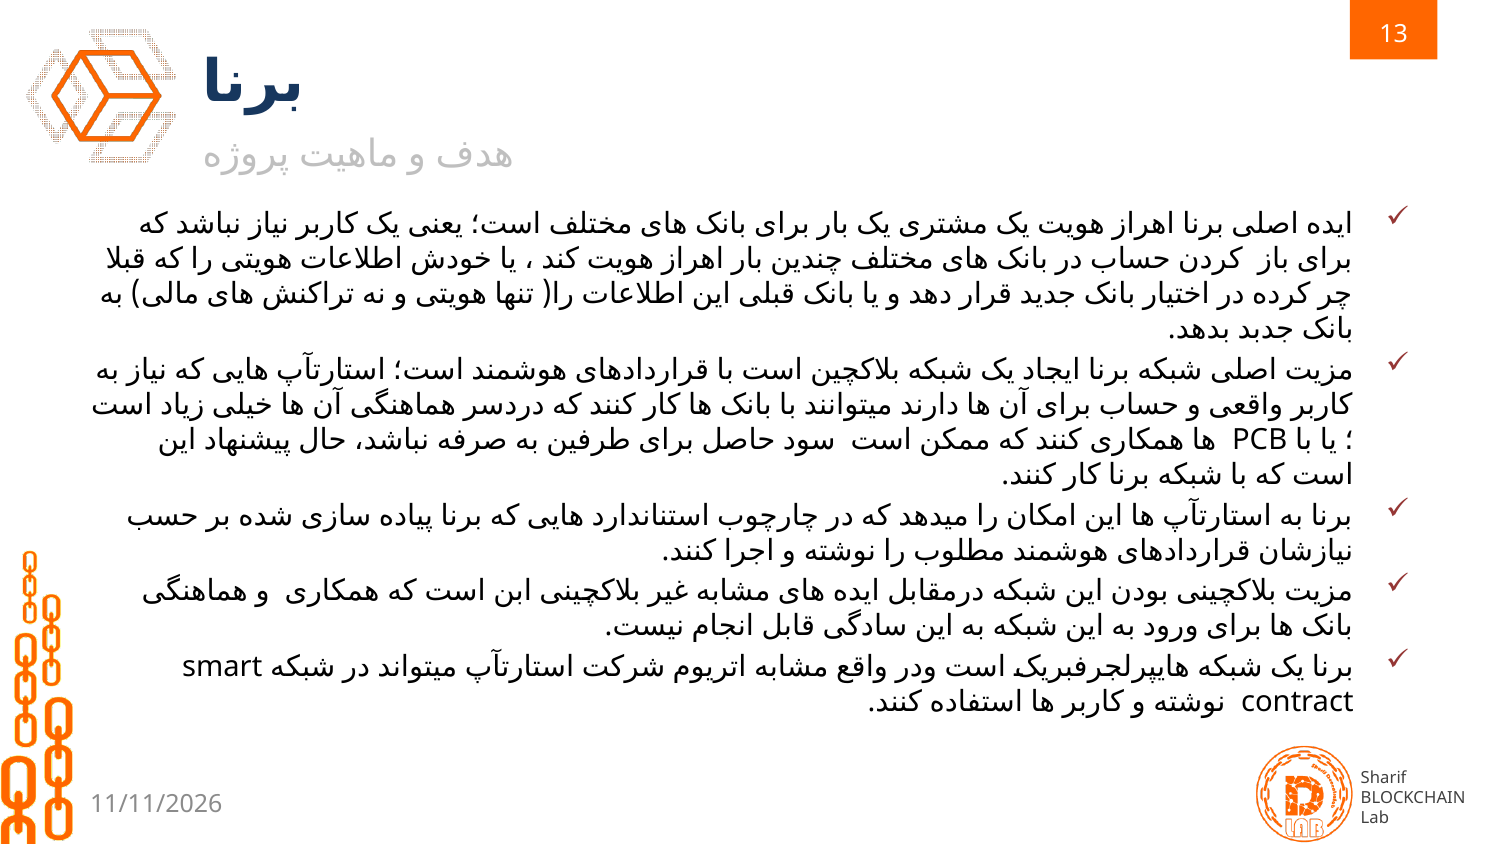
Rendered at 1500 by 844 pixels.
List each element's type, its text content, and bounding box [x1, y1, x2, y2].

picture [1254, 754, 1354, 843]
picture [0, 549, 75, 844]
picture [16, 0, 184, 190]
list هدف و ماهیت پروژه [187, 121, 1325, 185]
slide_number 13 [1350, 9, 1438, 60]
title برنا [187, 33, 1325, 121]
list ایده اصلی برنا اهراز هویت یک مشتری یک بار برای بانک های مختلف است؛ یعنی یک کاربر نیاز نباشد که برای باز کردن حساب در بانک های مختلف چندین بار اهراز هویت کند ، یا خودش اطلاعات هویتی را که قبلا چر کرده در اختیار بانک جدید قرار دهد و یا بانک قبلی این اطلاعات را( تنها هویتی و نه تراکنش های مالی) به بانک جدبد بدهد. مزیت اصلی شبکه برنا ایجاد یک شبکه بلاکچین است با قراردادهای هوشمند است؛ استارتآپ هایی که نیاز به کاربر واقعی و حساب برای آن ها دارند میتوانند با بانک ها کار کنند که دردسر هماهنگی آن ها خیلی زیاد است ؛ یا با PCB ها همکاری کنند که ممکن است سود حاصل برای طرفین به صرفه نباشد، حال پیشنهاد این است که با شبکه برنا کار کنند. برنا به استارتآپ ها این امکان را میدهد که در چارچوب استناندارد هایی که برنا پیاده سازی شده بر حسب نیازشان قراردادهای هوشمند مطلوب را نوشته و اجرا کنند. مزیت بلاکچینی بودن این شبکه درمقابل ایده های مشابه غیر بلاکچینی ابن است که همکاری و هماهنگی بانک ها برای ورود به این شبکه به این سادگی قابل انجام نیست. برنا یک شبکه هایپرلجرفبریک است ودر واقع مشابه اتریوم شرکت استارتآپ میتواند در شبکه smart contract نوشته و کاربر ها استفاده کنند. [75, 196, 1425, 754]
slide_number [75, 782, 425, 827]
